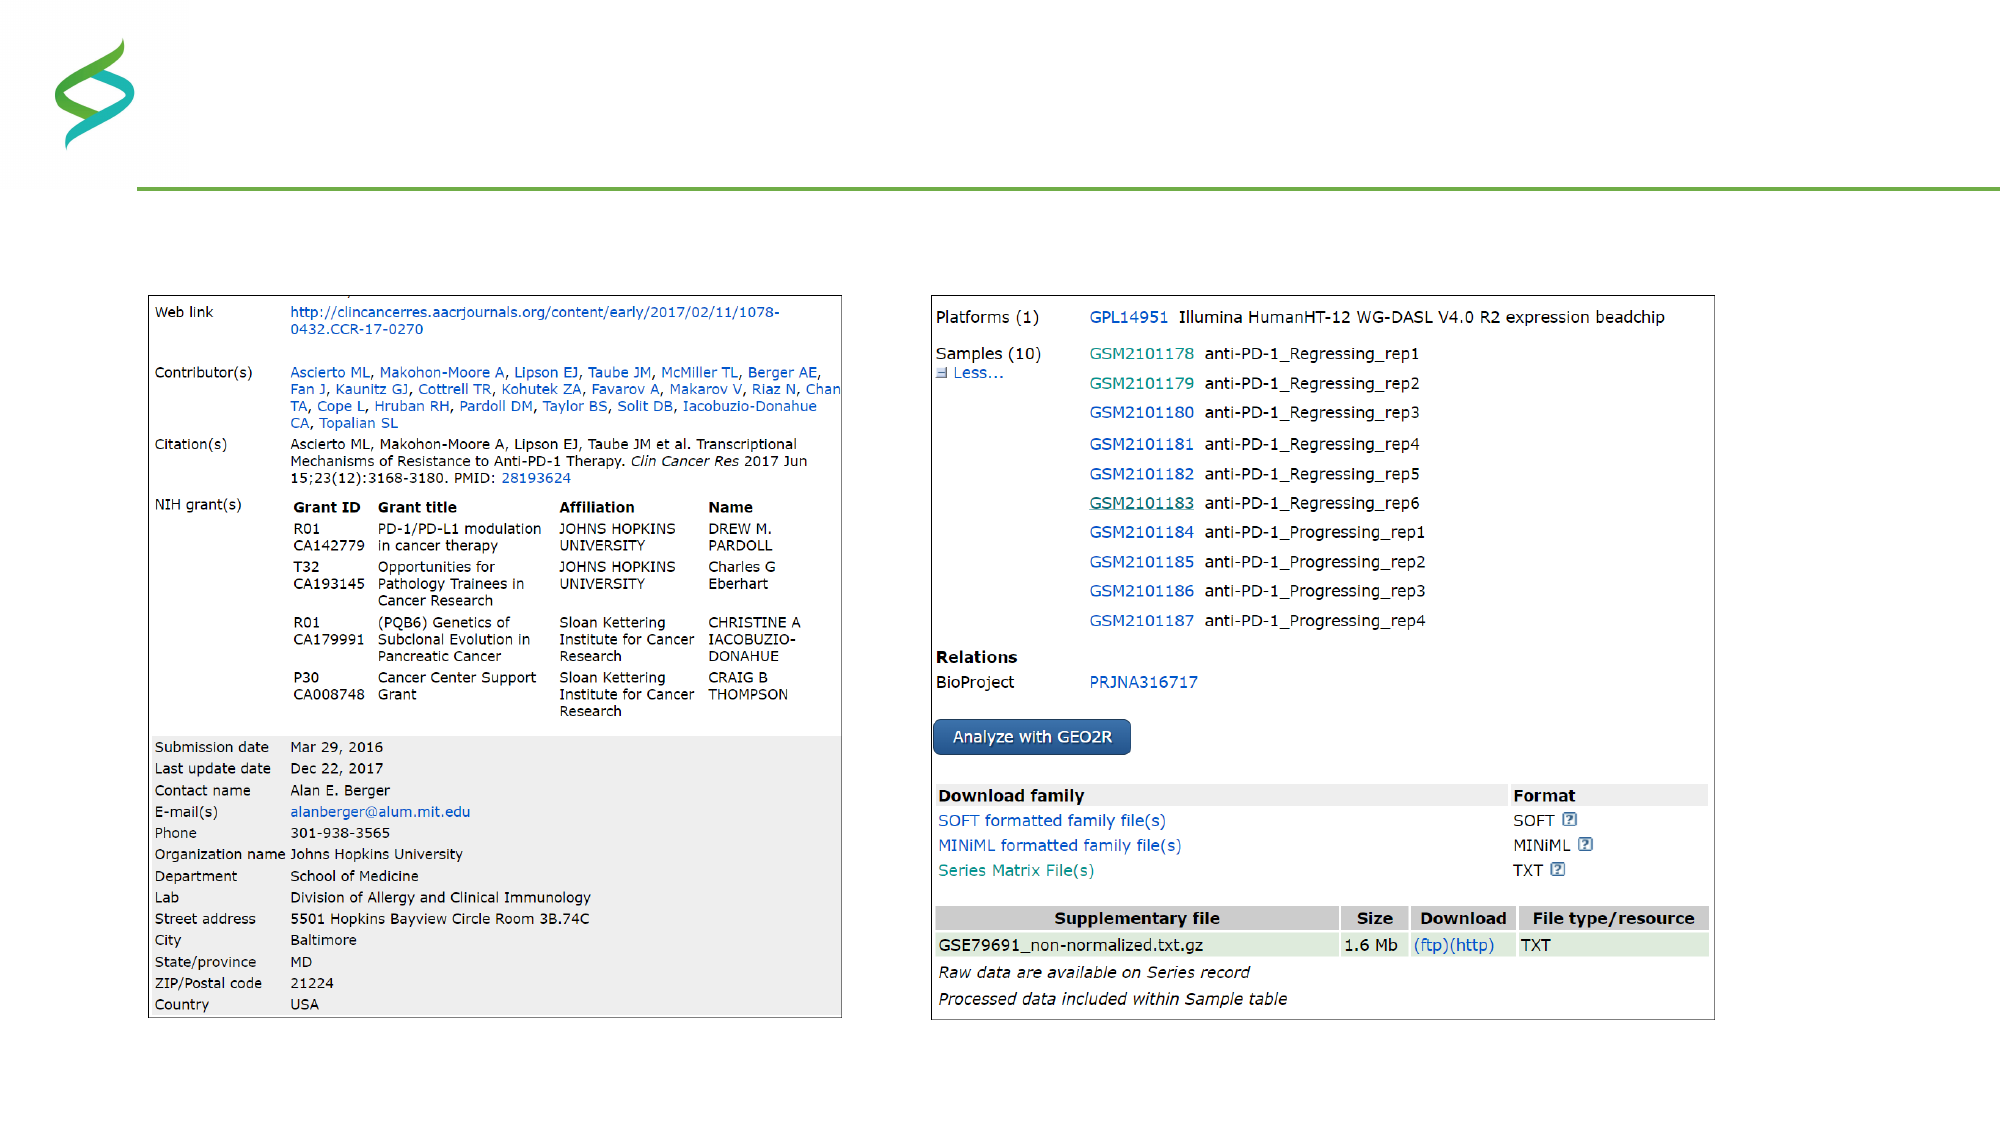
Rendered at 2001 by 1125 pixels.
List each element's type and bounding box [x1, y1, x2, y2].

picture [931, 295, 1715, 1020]
picture [148, 295, 842, 1018]
picture [0, 0, 189, 189]
